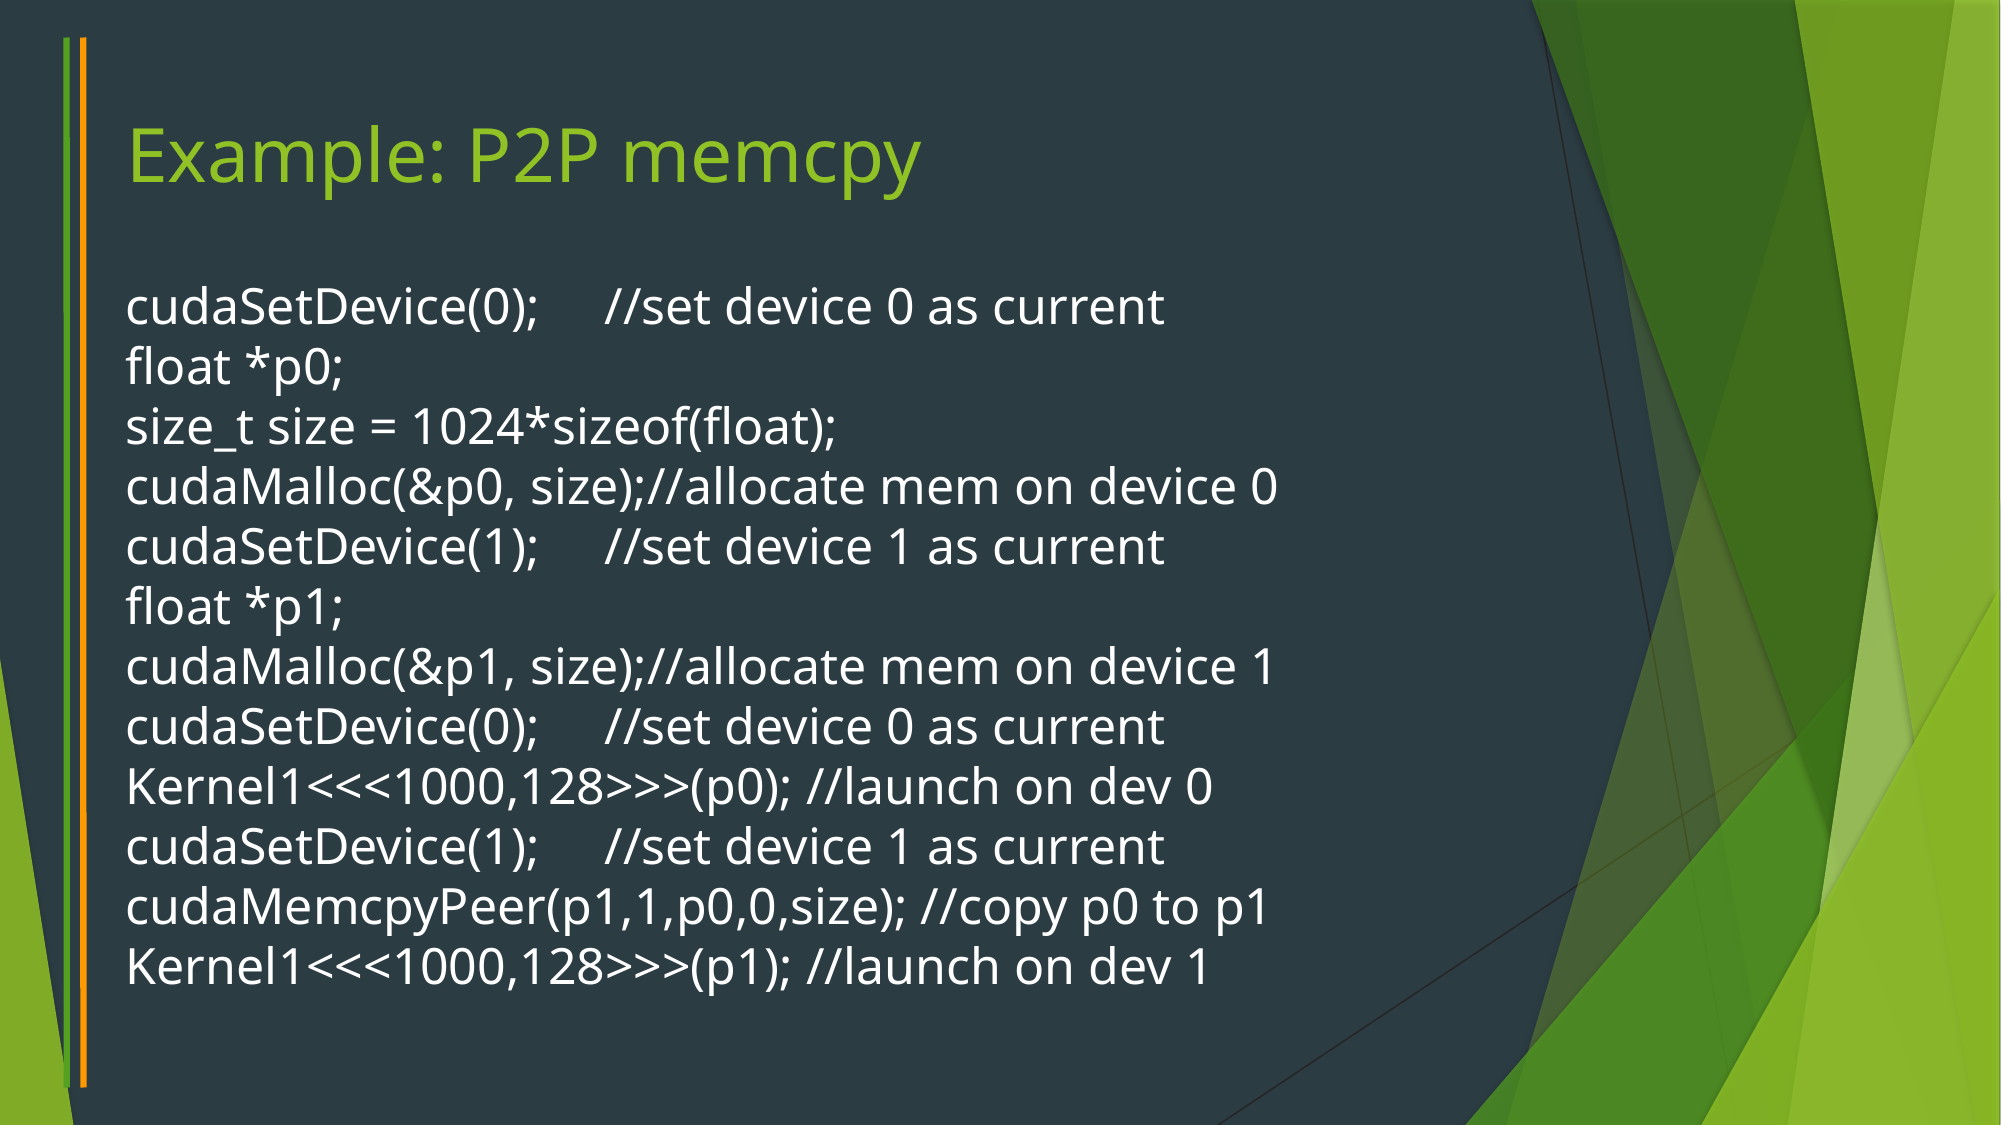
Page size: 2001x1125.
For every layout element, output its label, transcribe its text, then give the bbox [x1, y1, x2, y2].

title Example: P2P memcpy [111, 99, 1522, 267]
text_box cudaSetDevice(0); //set device 0 as current float *p0; size_t size = 1024*sizeof(float); cudaMalloc(&p0, size);//allocate mem on device 0 cudaSetDevice(1); //set device 1 as current float *p1; cudaMalloc(&p1, size);//allocate mem on device 1 cudaSetDevice(0); //set device 0 as current Kernel1<<<1000,128>>>(p0); //launch on dev 0 cudaSetDevice(1); //set device 1 as current cudaMemcpyPeer(p1,1,p0,0,size); //copy p0 to p1 Kernel1<<<1000,128>>>(p1); //launch on dev 1 [111, 267, 1710, 1002]
